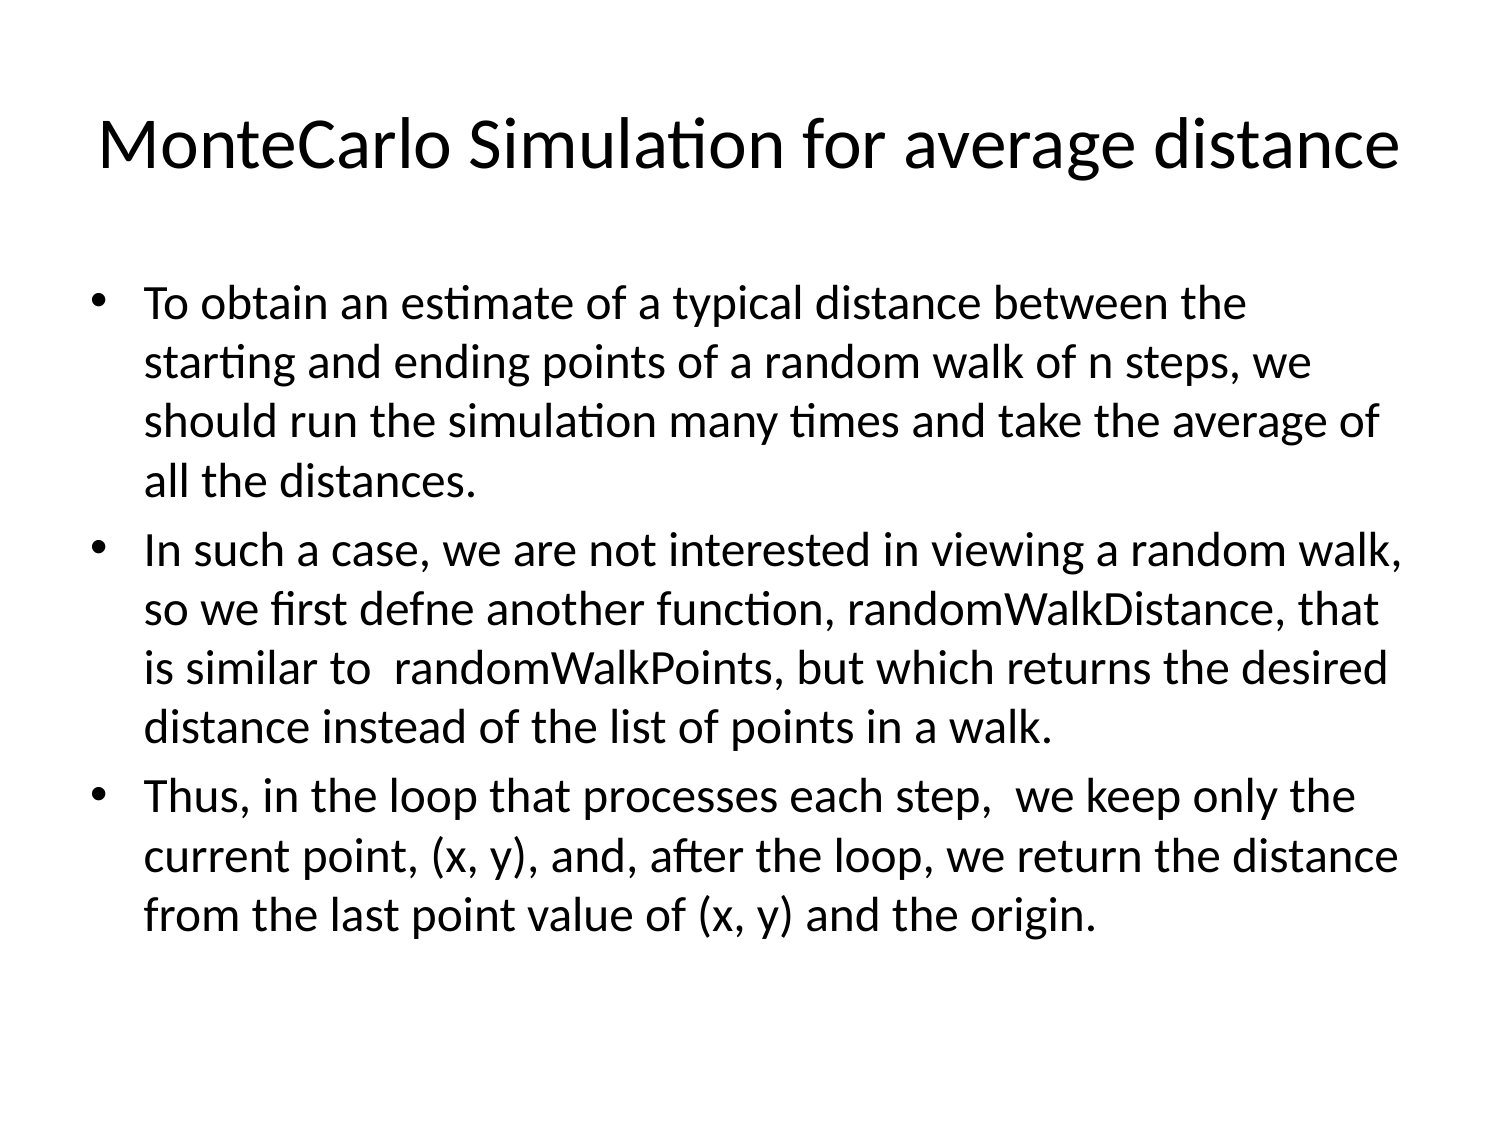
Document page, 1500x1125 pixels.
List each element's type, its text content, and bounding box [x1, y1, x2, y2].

list To obtain an estimate of a typical distance between the starting and ending points of a random walk of n steps, we should run the simulation many times and take the average of all the distances. In such a case, we are not interested in viewing a random walk, so we first defne another function, randomWalkDistance, that is similar to randomWalkPoints, but which returns the desired distance instead of the list of points in a walk. Thus, in the loop that processes each step, we keep only the current point, (x, y), and, after the loop, we return the distance from the last point value of (x, y) and the origin. [75, 262, 1425, 1005]
title MonteCarlo Simulation for average distance [75, 45, 1425, 233]
